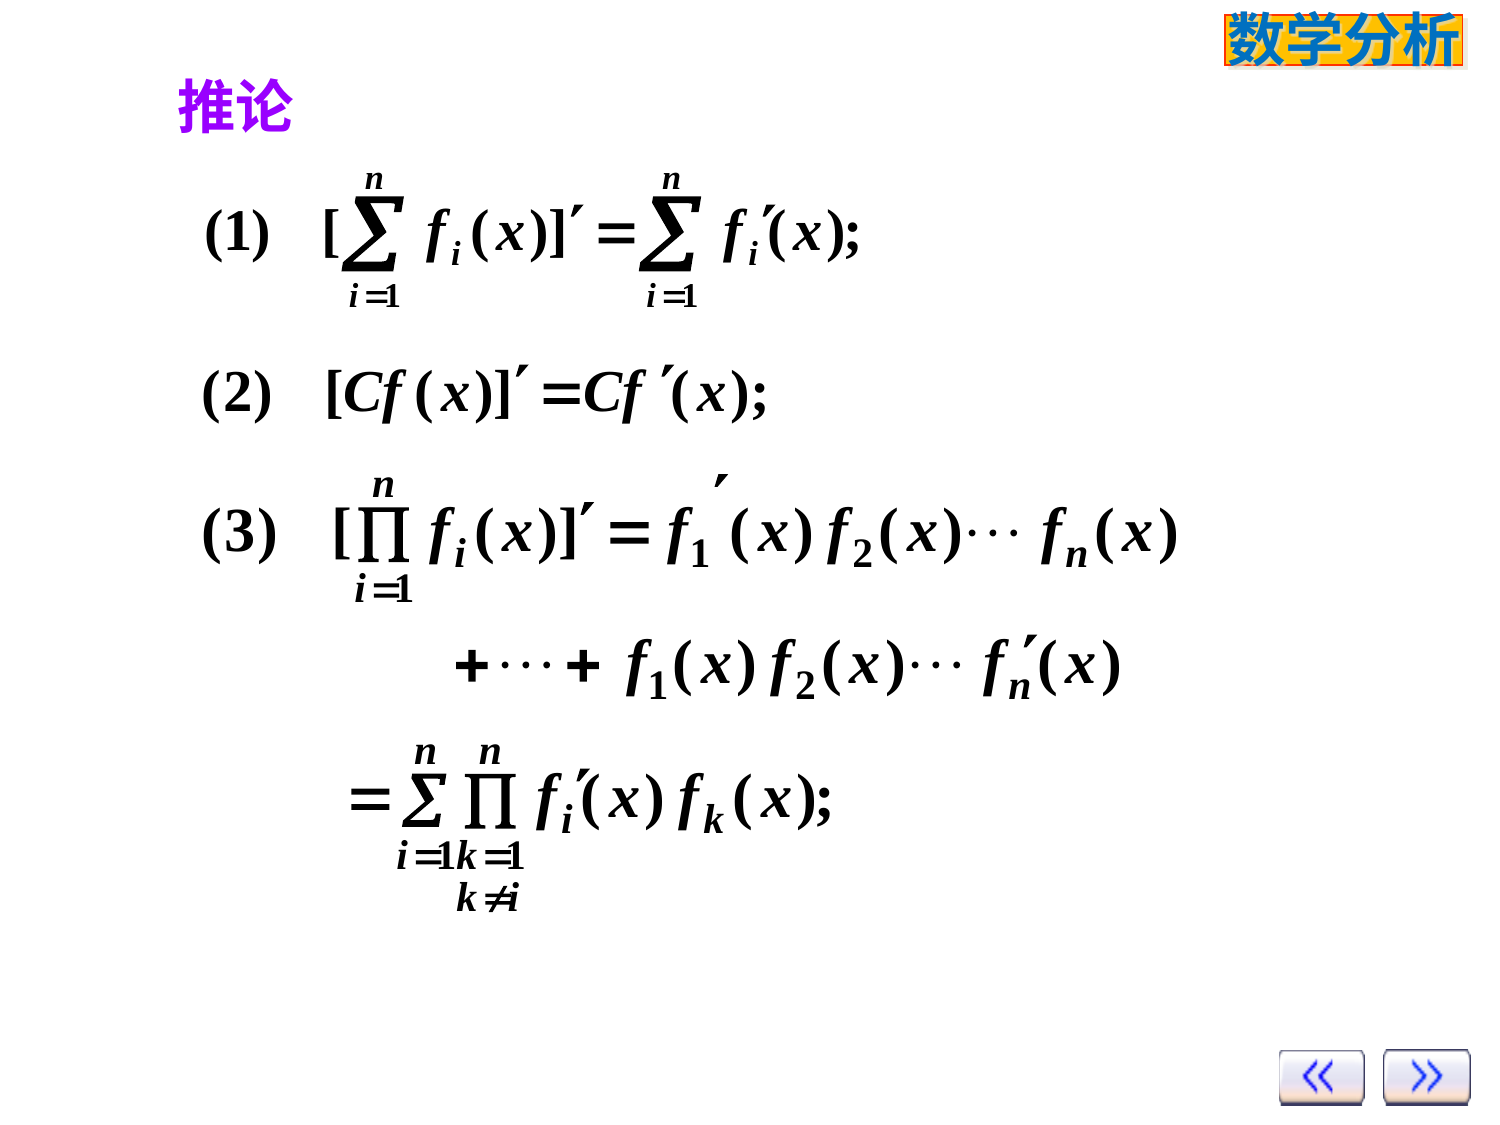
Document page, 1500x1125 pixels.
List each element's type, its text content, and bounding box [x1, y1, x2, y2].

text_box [199, 362, 768, 430]
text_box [199, 460, 1180, 926]
text_box 推论 [162, 62, 325, 148]
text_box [203, 155, 862, 313]
picture [1279, 1050, 1365, 1106]
picture [1383, 1049, 1471, 1106]
